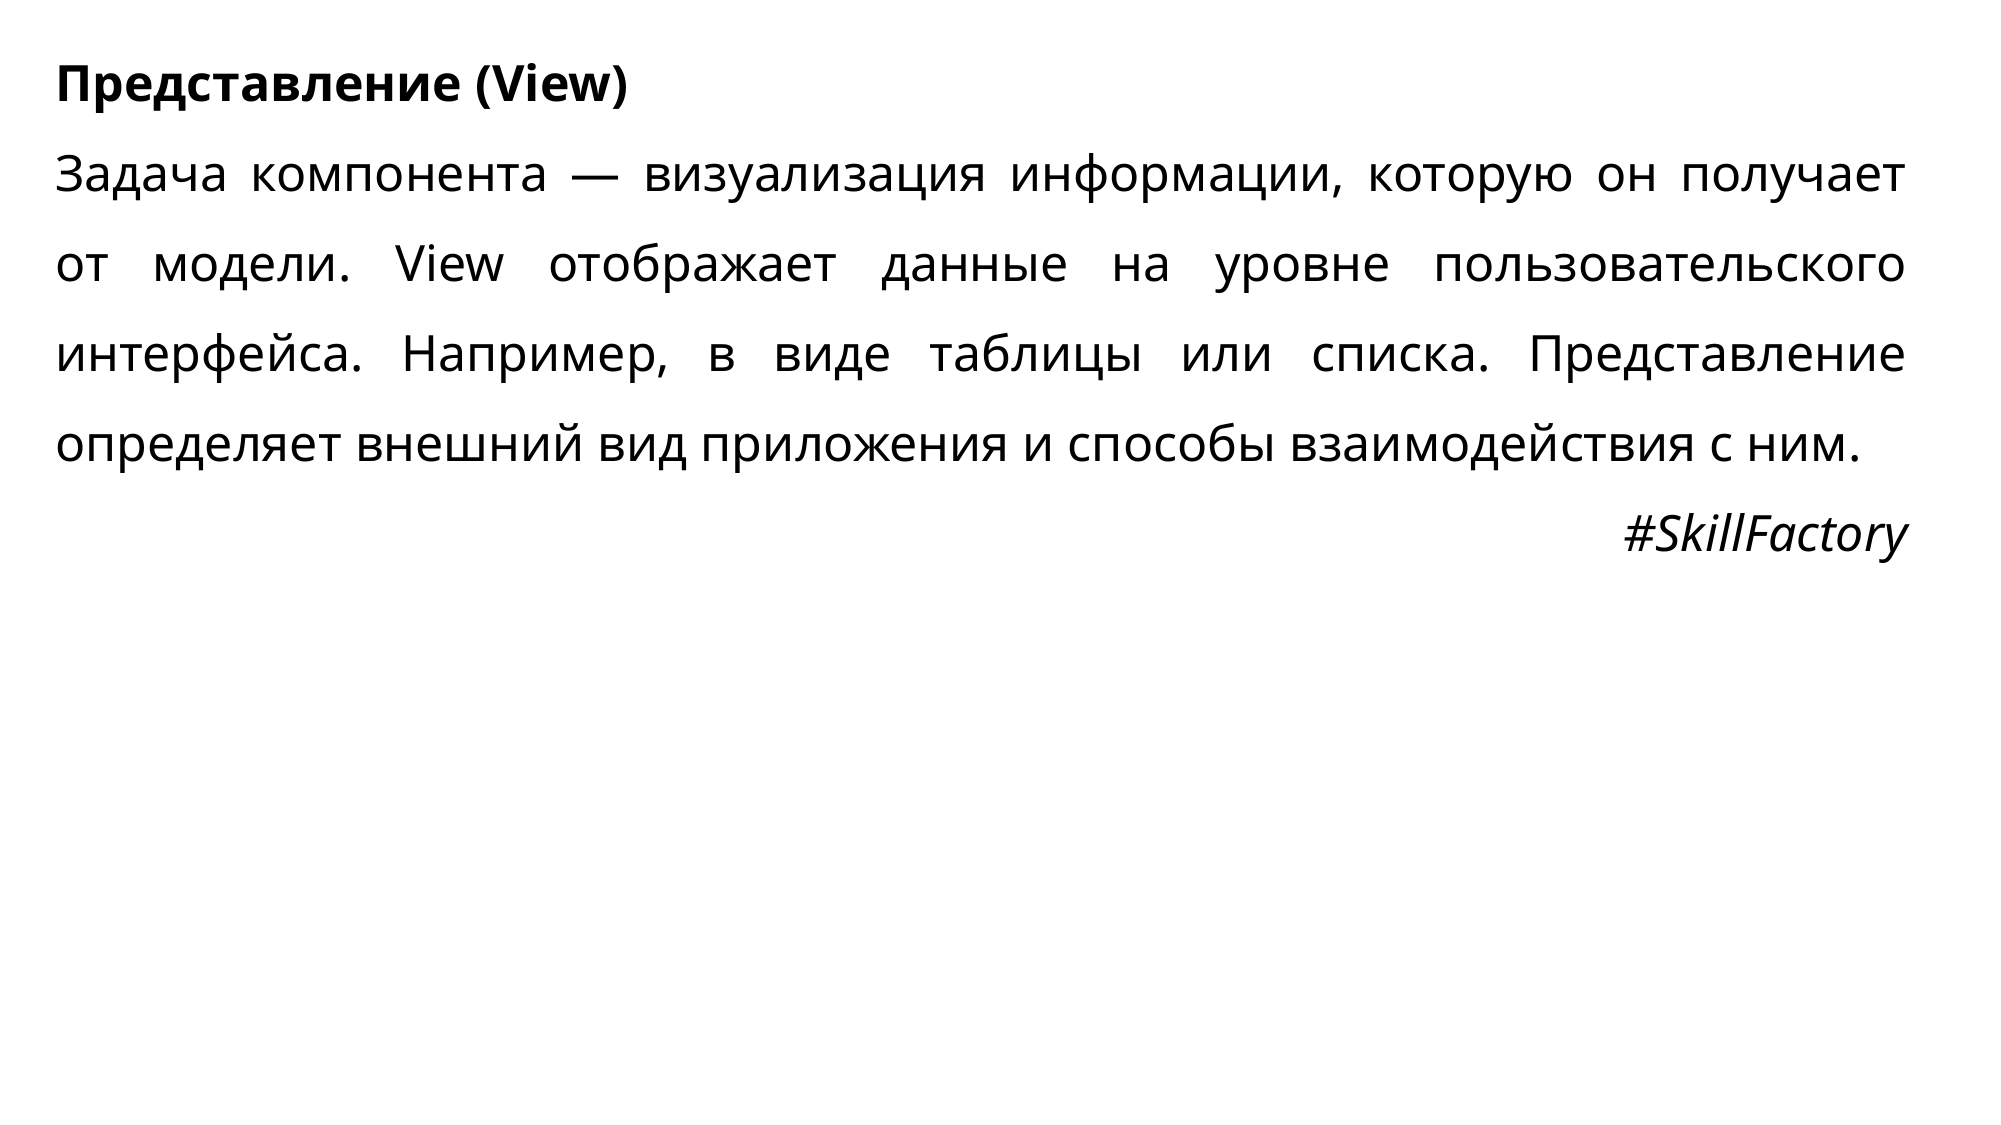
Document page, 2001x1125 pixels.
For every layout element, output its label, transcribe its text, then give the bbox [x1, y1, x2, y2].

text_box Представление (View) Задача компонента — визуализация информации, которую он получает от модели. View отображает данные на уровне пользовательского интерфейса. Например, в виде таблицы или списка. Представление определяет внешний вид приложения и способы взаимодействия с ним. #SkillFactory [40, 13, 1923, 569]
